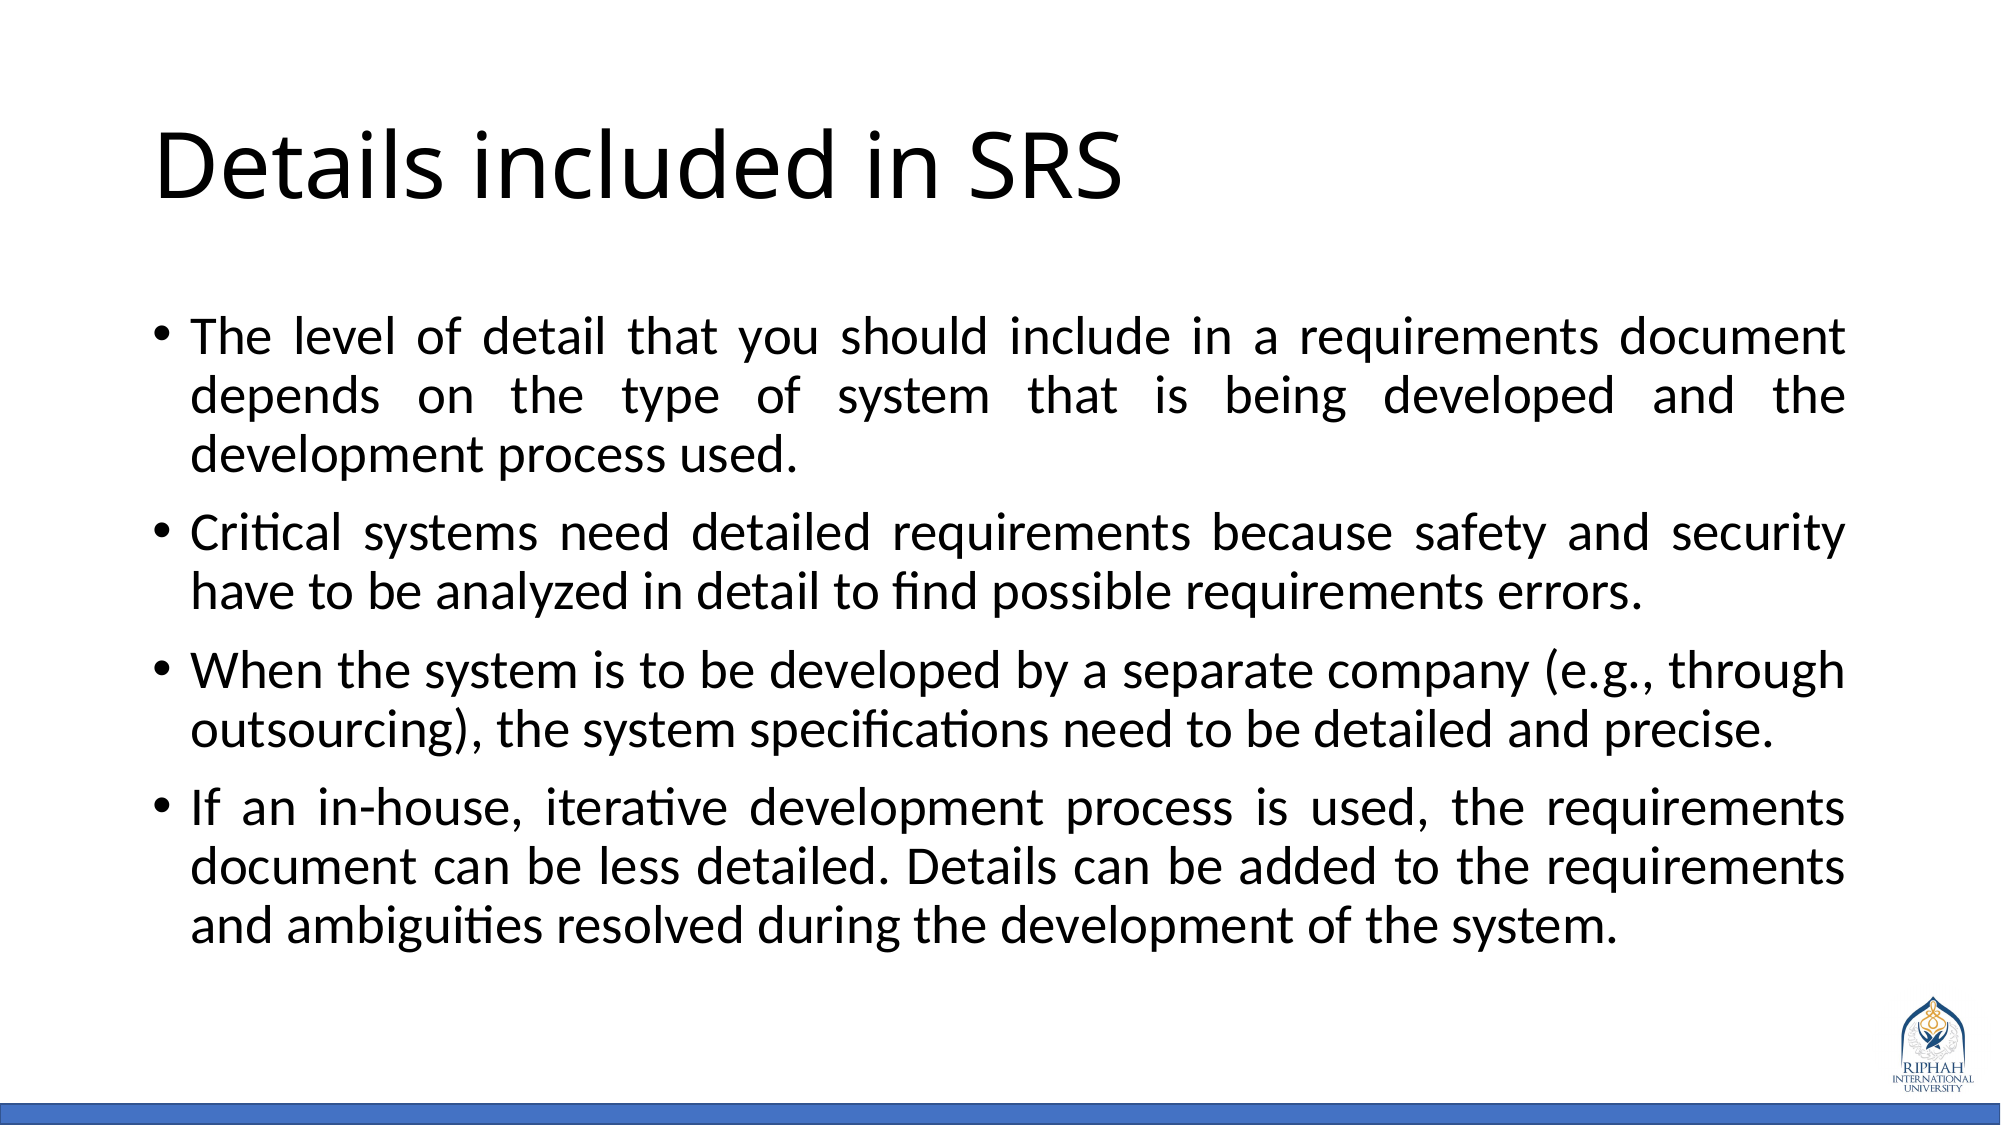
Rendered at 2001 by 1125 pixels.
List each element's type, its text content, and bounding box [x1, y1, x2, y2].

title Details included in SRS [137, 59, 1863, 278]
picture [1872, 983, 1994, 1103]
list The level of detail that you should include in a requirements document depends on the type of system that is being developed and the development process used. Critical systems need detailed requirements because safety and security have to be analyzed in detail to find possible requirements errors. When the system is to be developed by a separate company (e.g., through outsourcing), the system specifications need to be detailed and precise. If an in-house, iterative development process is used, the requirements document can be less detailed. Details can be added to the requirements and ambiguities resolved during the development of the system. [137, 299, 1863, 1014]
